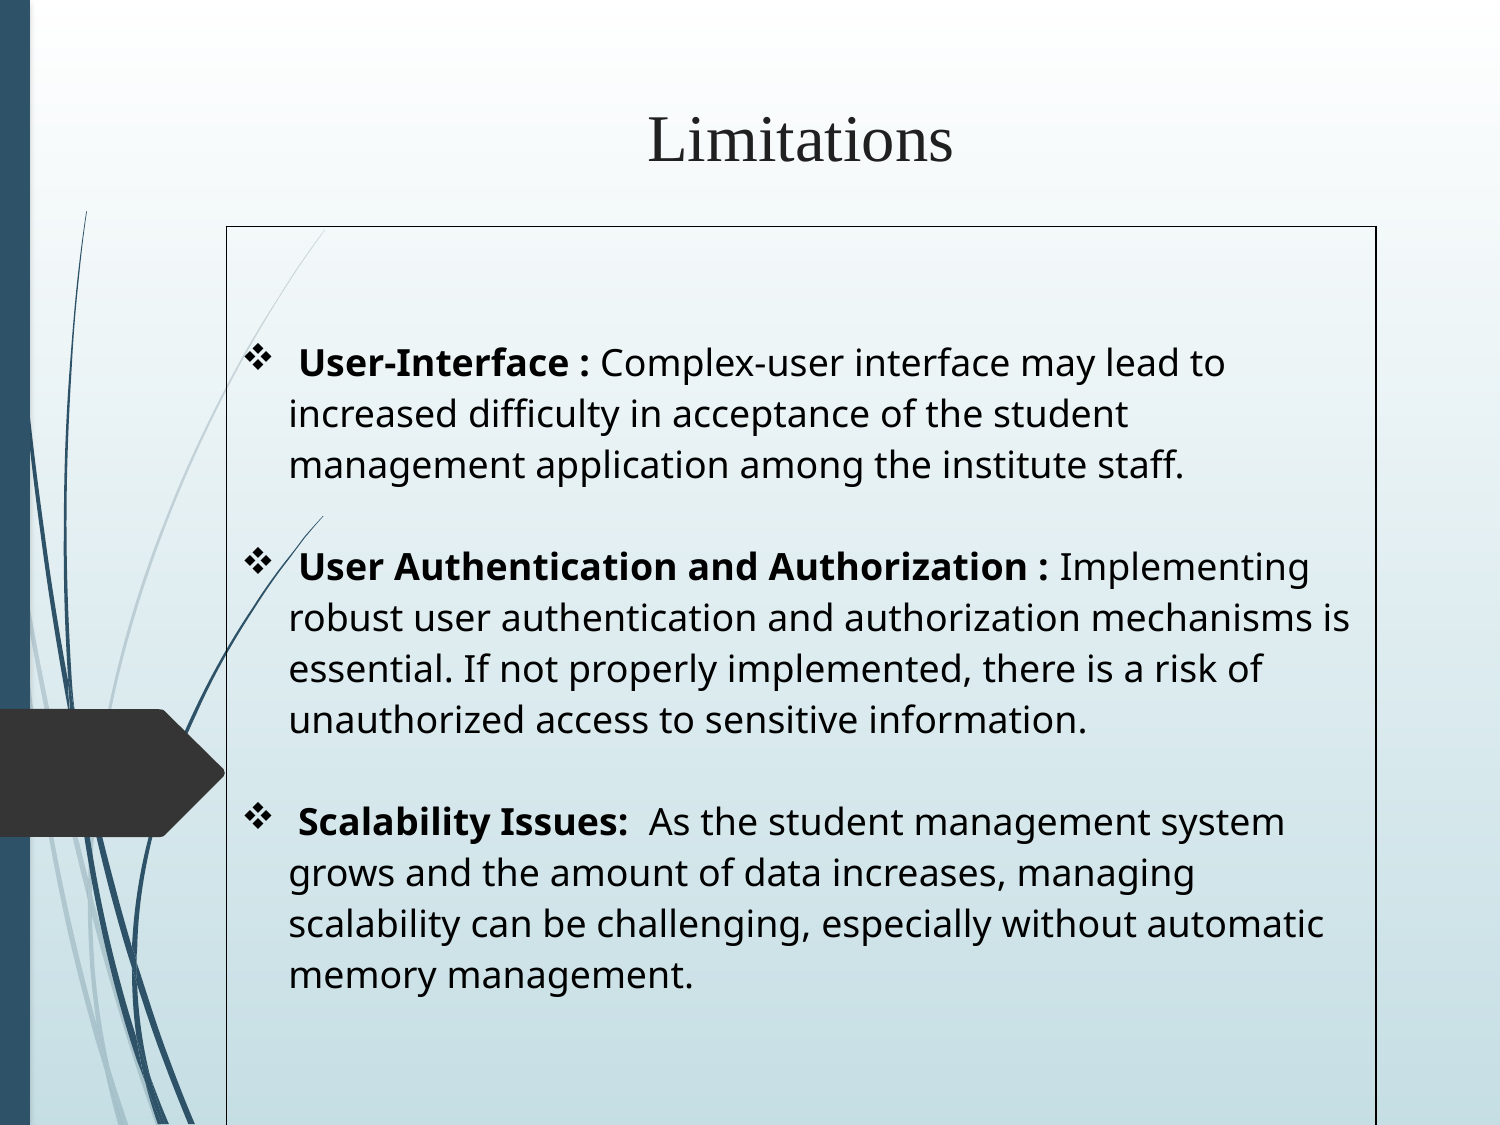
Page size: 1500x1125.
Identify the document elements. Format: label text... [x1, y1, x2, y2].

title Limitations [491, 48, 1112, 183]
table_header User-Interface : Complex-user interface may lead to increased difficulty in acceptance of the student management application among the institute staff. User Authentication and Authorization : Implementing robust user authentication and authorization mechanisms is essential. If not properly implemented, there is a risk of unauthorized access to sensitive information. Scalability Issues: As the student management system grows and the amount of data increases, managing scalability can be challenging, especially without automatic memory management. [227, 227, 1375, 1125]
